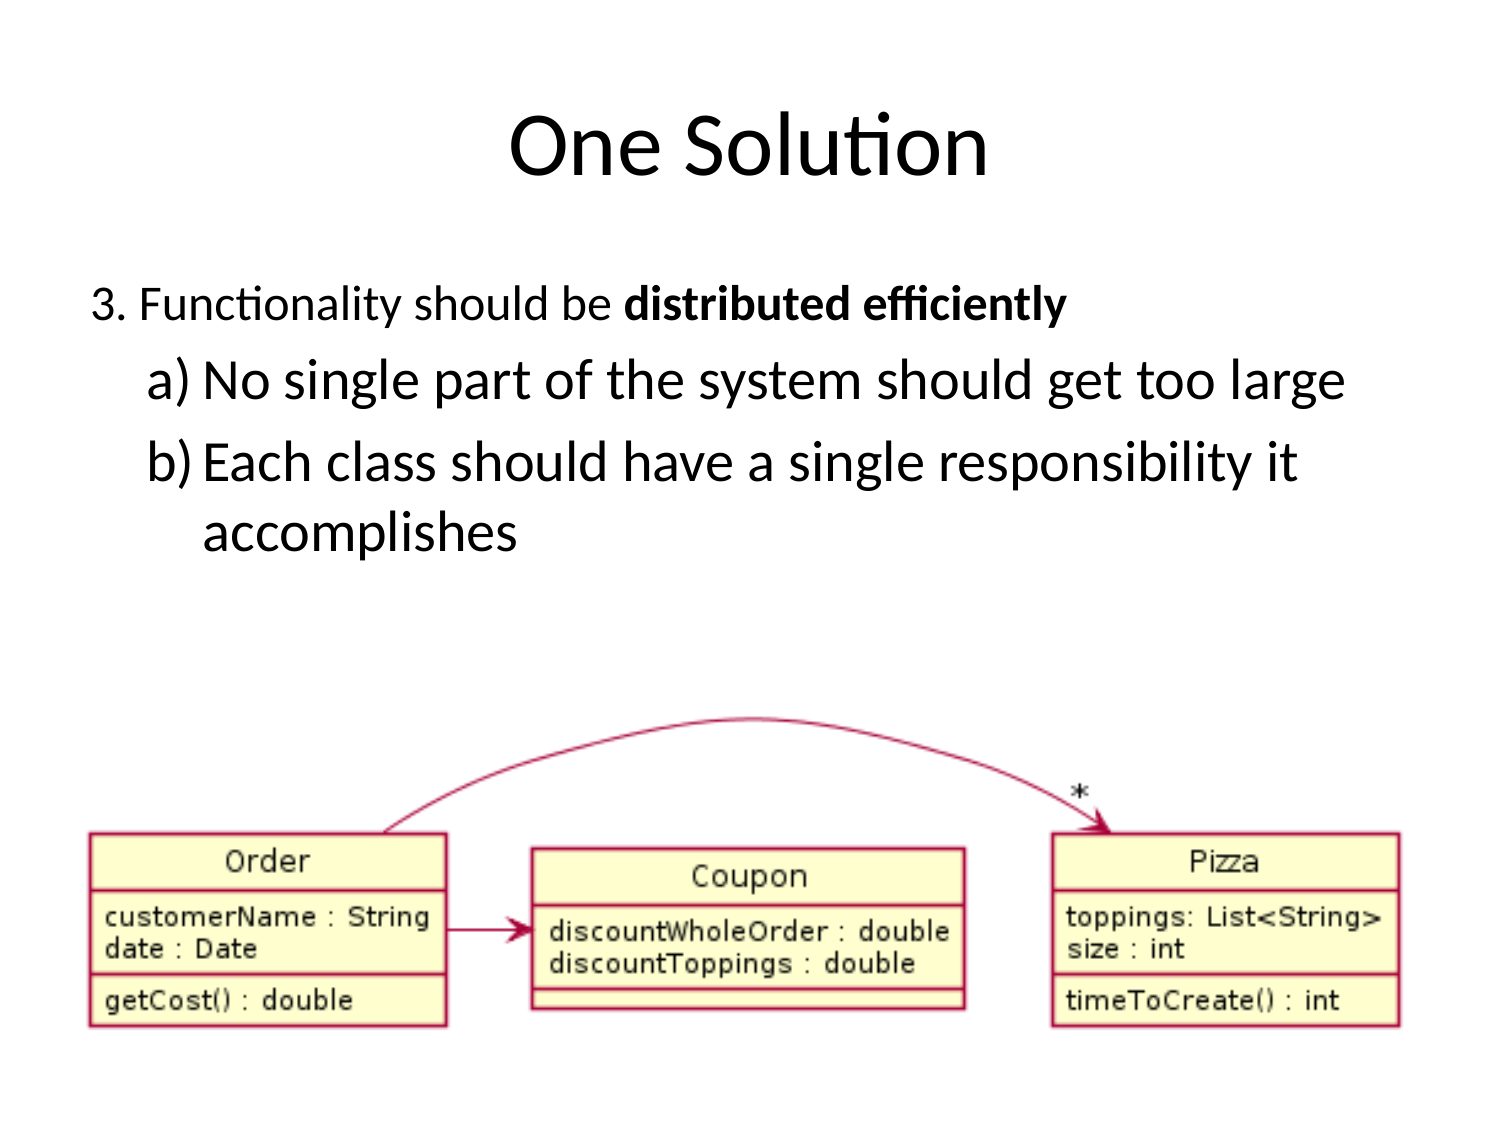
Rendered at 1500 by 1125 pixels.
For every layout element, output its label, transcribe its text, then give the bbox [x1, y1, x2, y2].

picture [74, 698, 1423, 1051]
title One Solution [75, 45, 1425, 233]
list 3. Functionality should be distributed efficiently No single part of the system should get too large Each class should have a single responsibility it accomplishes [75, 262, 1425, 700]
